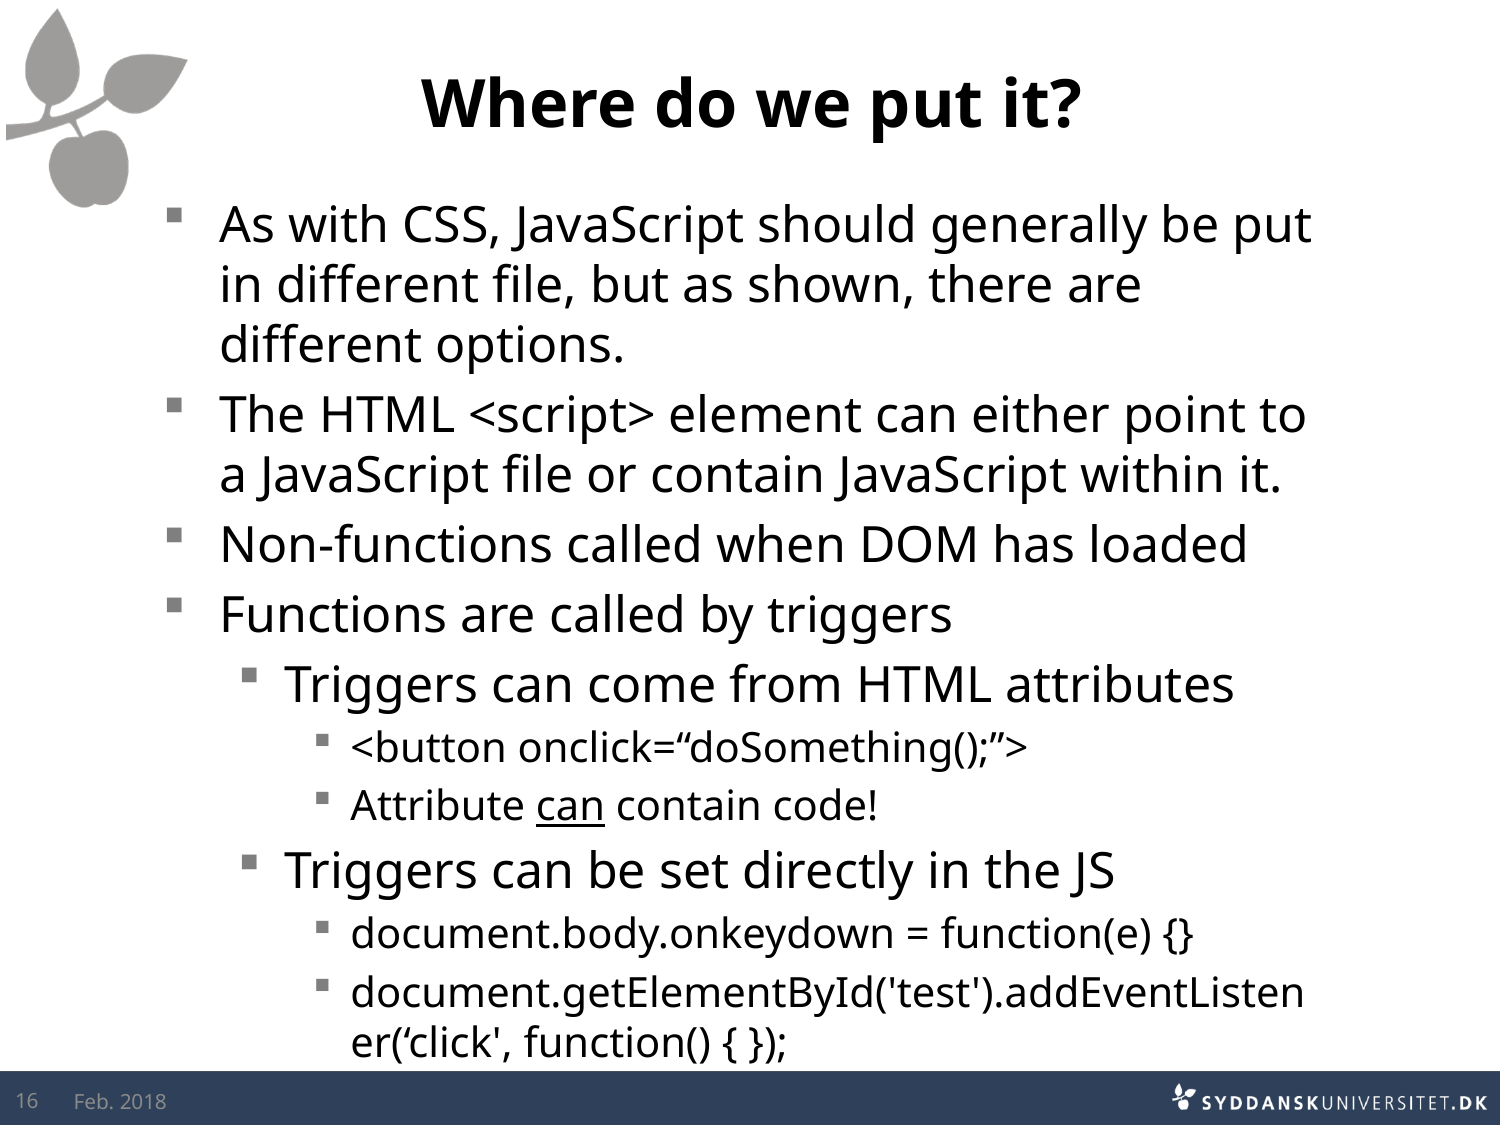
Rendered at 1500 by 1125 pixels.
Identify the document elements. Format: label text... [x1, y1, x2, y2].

title Where do we put it? [190, 7, 1427, 195]
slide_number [71, 1078, 200, 1125]
list As with CSS, JavaScript should generally be put in different file, but as shown, there are different options. The HTML <script> element can either point to a JavaScript file or contain JavaScript within it. Non-functions called when DOM has loaded Functions are called by triggers Triggers can come from HTML attributes <button onclick=“doSomething();”> Attribute can contain code! Triggers can be set directly in the JS document.body.onkeydown = function(e) {} document.getElementById('test').addEventListener(‘click', function() { }); [147, 184, 1341, 1055]
picture [5, 6, 188, 209]
picture [0, 1071, 1500, 1125]
slide_number 16 [0, 1078, 71, 1125]
